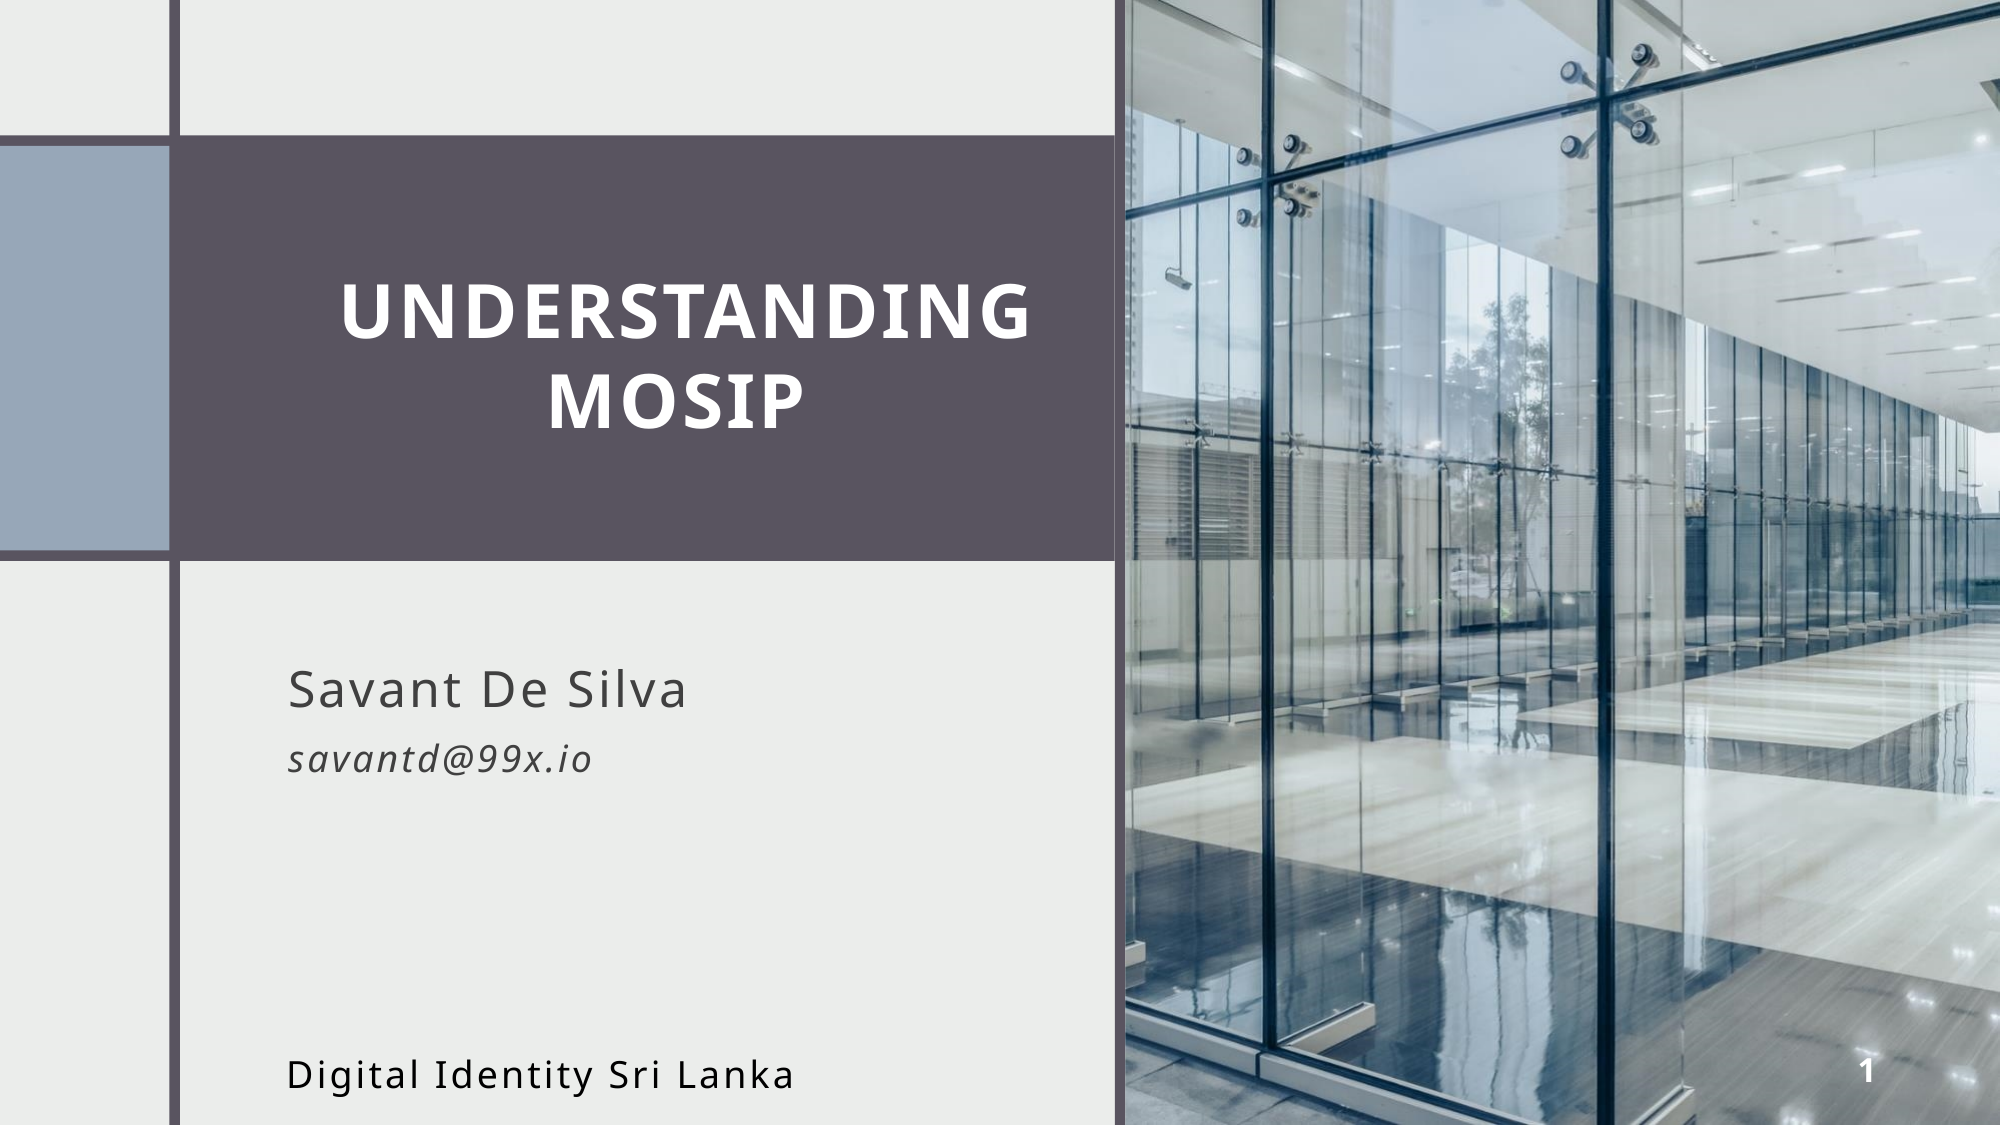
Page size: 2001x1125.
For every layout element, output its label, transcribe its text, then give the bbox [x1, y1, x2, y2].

footer Digital Identity Sri Lanka [268, 1035, 1056, 1110]
subtitle Savant De Silva savantd@99x.io [270, 615, 1088, 879]
picture [1125, 0, 2000, 1125]
title Understanding MOSIP [267, 173, 1108, 530]
